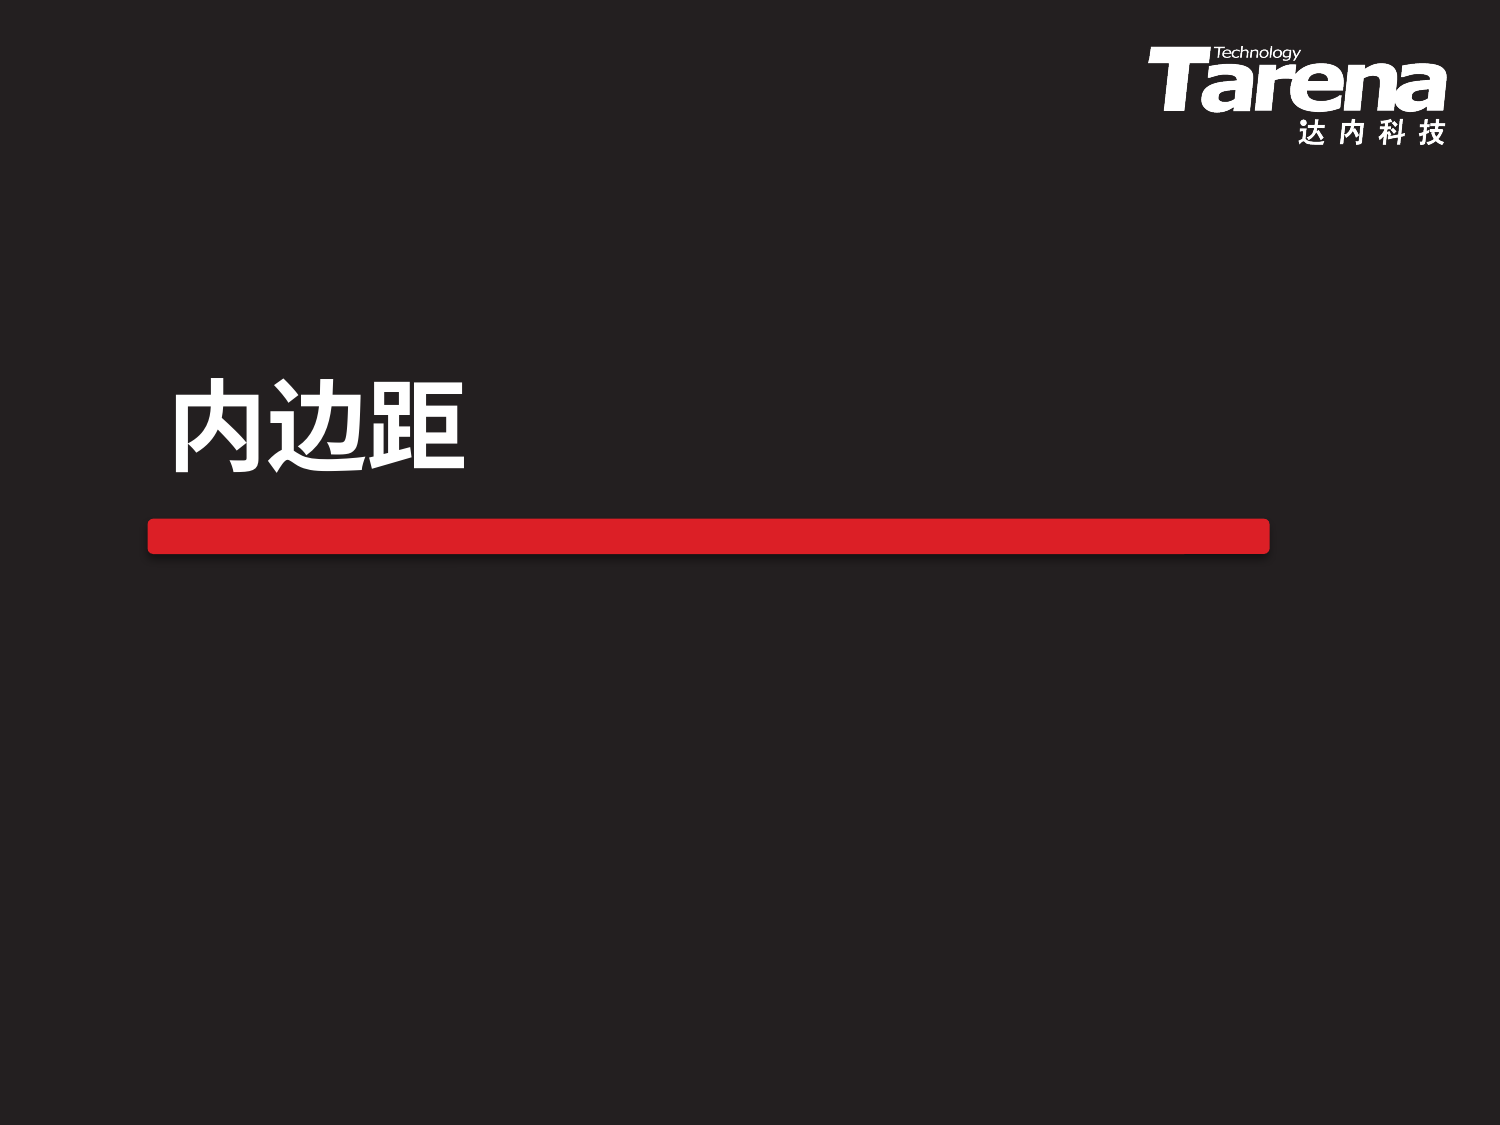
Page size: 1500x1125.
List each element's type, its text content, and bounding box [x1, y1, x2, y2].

picture [1148, 46, 1447, 145]
title 内边距 [152, 338, 1266, 510]
